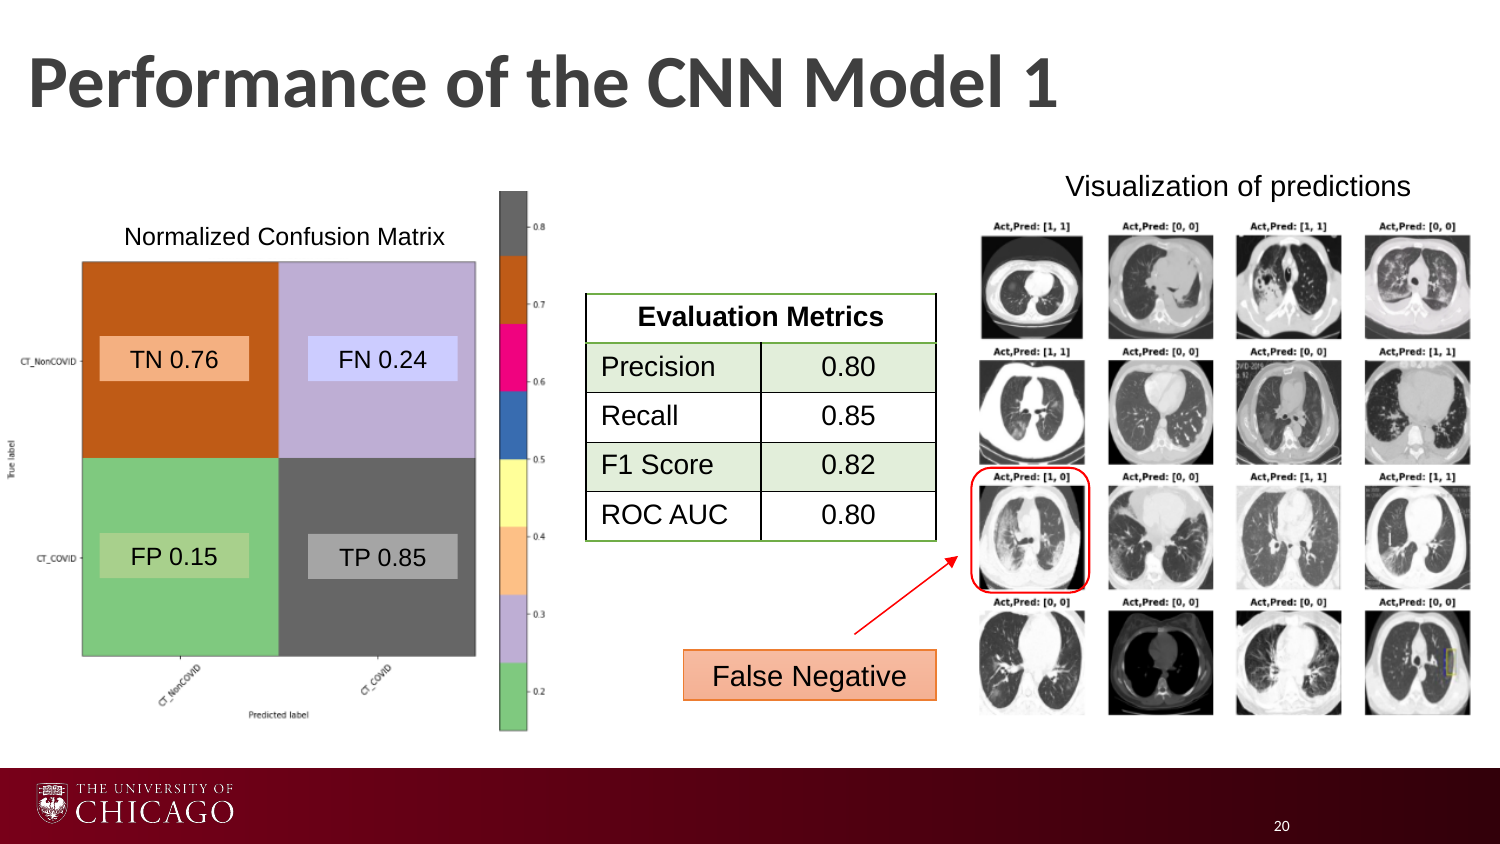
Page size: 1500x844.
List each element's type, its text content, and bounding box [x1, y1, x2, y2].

picture [2, 191, 565, 738]
table_cell Recall [587, 393, 760, 442]
table_cell 0.85 [762, 393, 935, 442]
table_cell ROC AUC [587, 492, 760, 540]
picture [27, 774, 237, 838]
text_box Performance of the CNN Model 1 [17, 6, 1476, 160]
table_cell 0.80 [762, 492, 935, 540]
picture [957, 211, 1493, 727]
table_cell Precision [587, 344, 760, 392]
table_cell 0.80 [762, 344, 935, 392]
text_box Visualization of predictions [1050, 159, 1440, 210]
text_box False Negative [683, 650, 937, 701]
table_header Evaluation Metrics [587, 295, 935, 342]
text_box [854, 555, 959, 635]
slide_number 20 [1256, 793, 1305, 839]
table_cell F1 Score [587, 443, 760, 491]
text_box [0, 768, 1500, 844]
table_cell 0.82 [762, 443, 935, 491]
